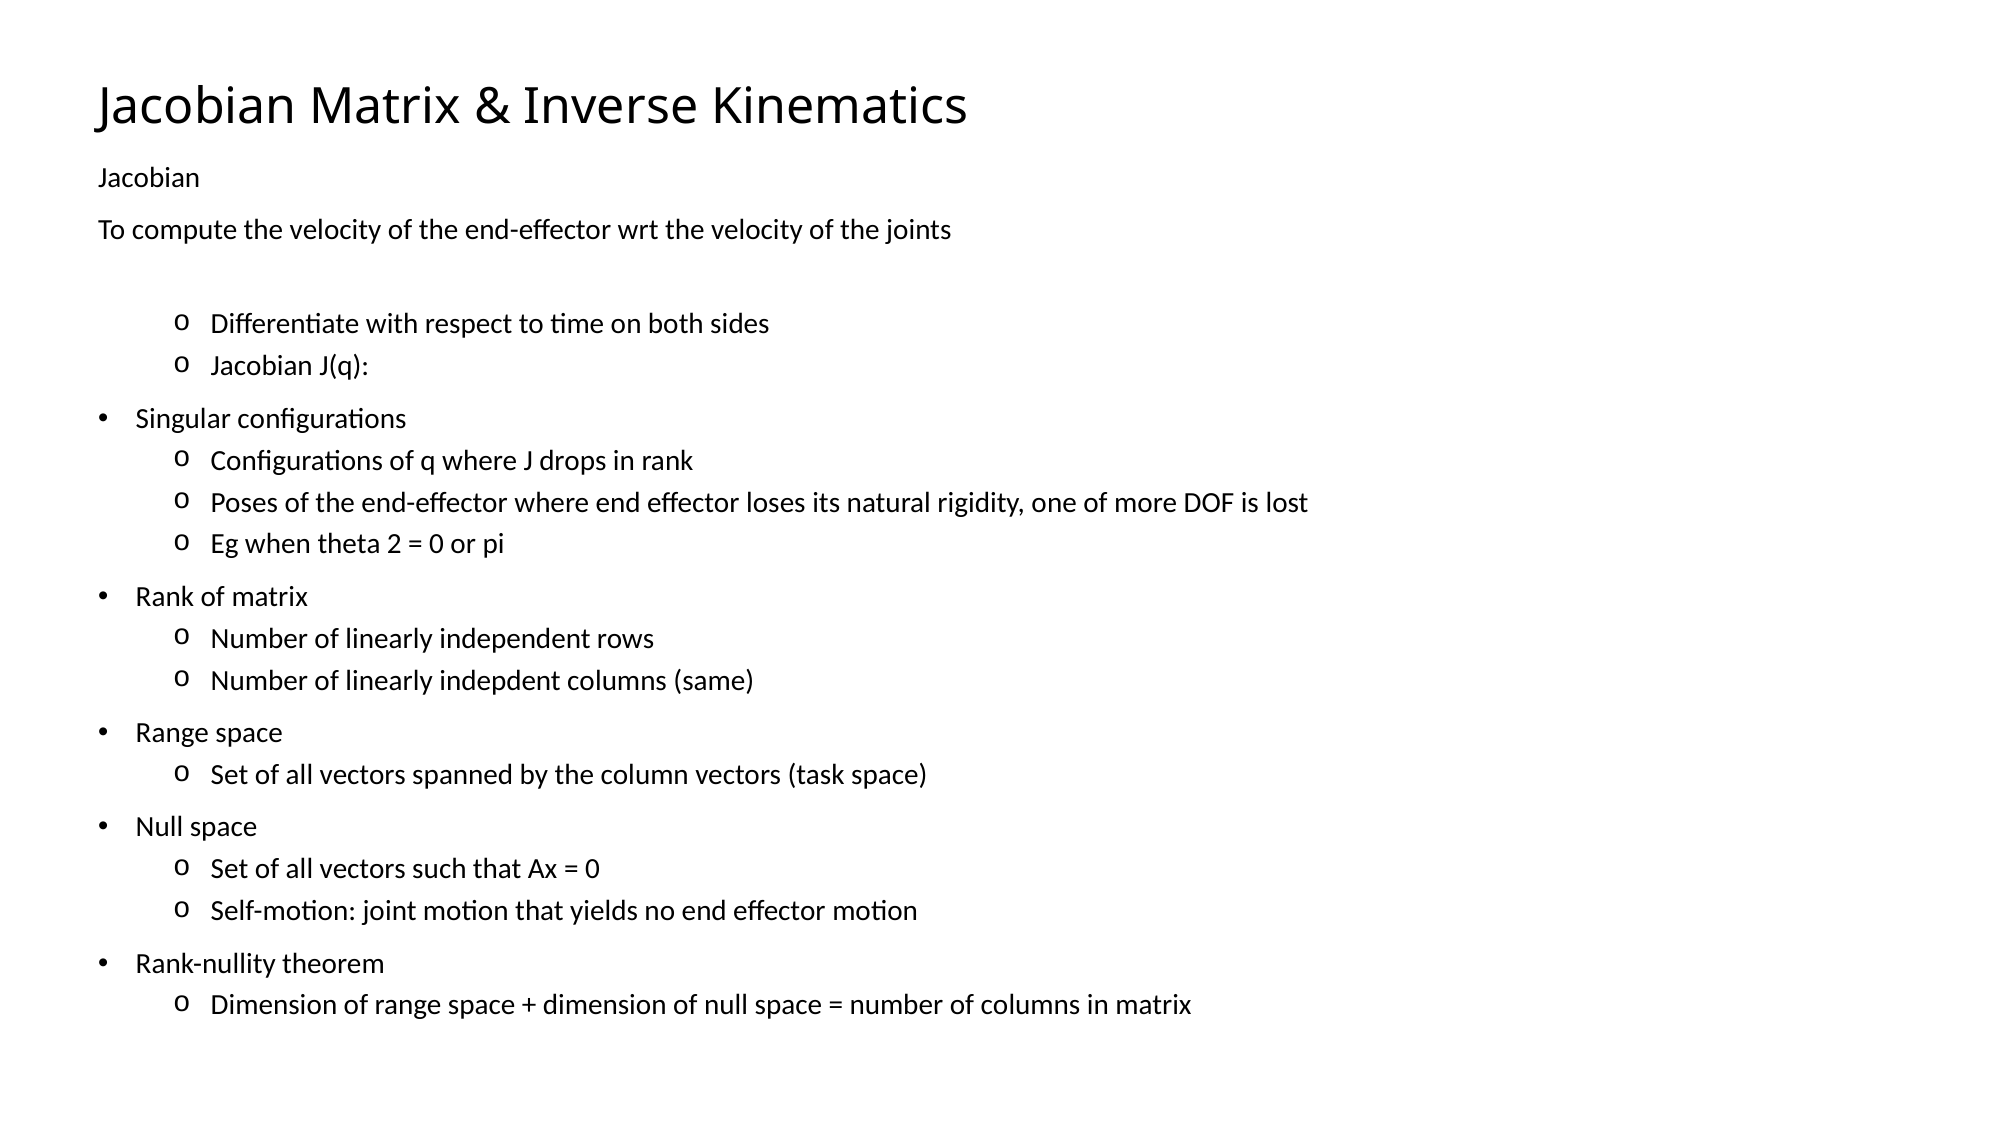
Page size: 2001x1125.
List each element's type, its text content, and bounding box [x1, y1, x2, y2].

title Jacobian Matrix & Inverse Kinematics [83, 59, 1917, 155]
